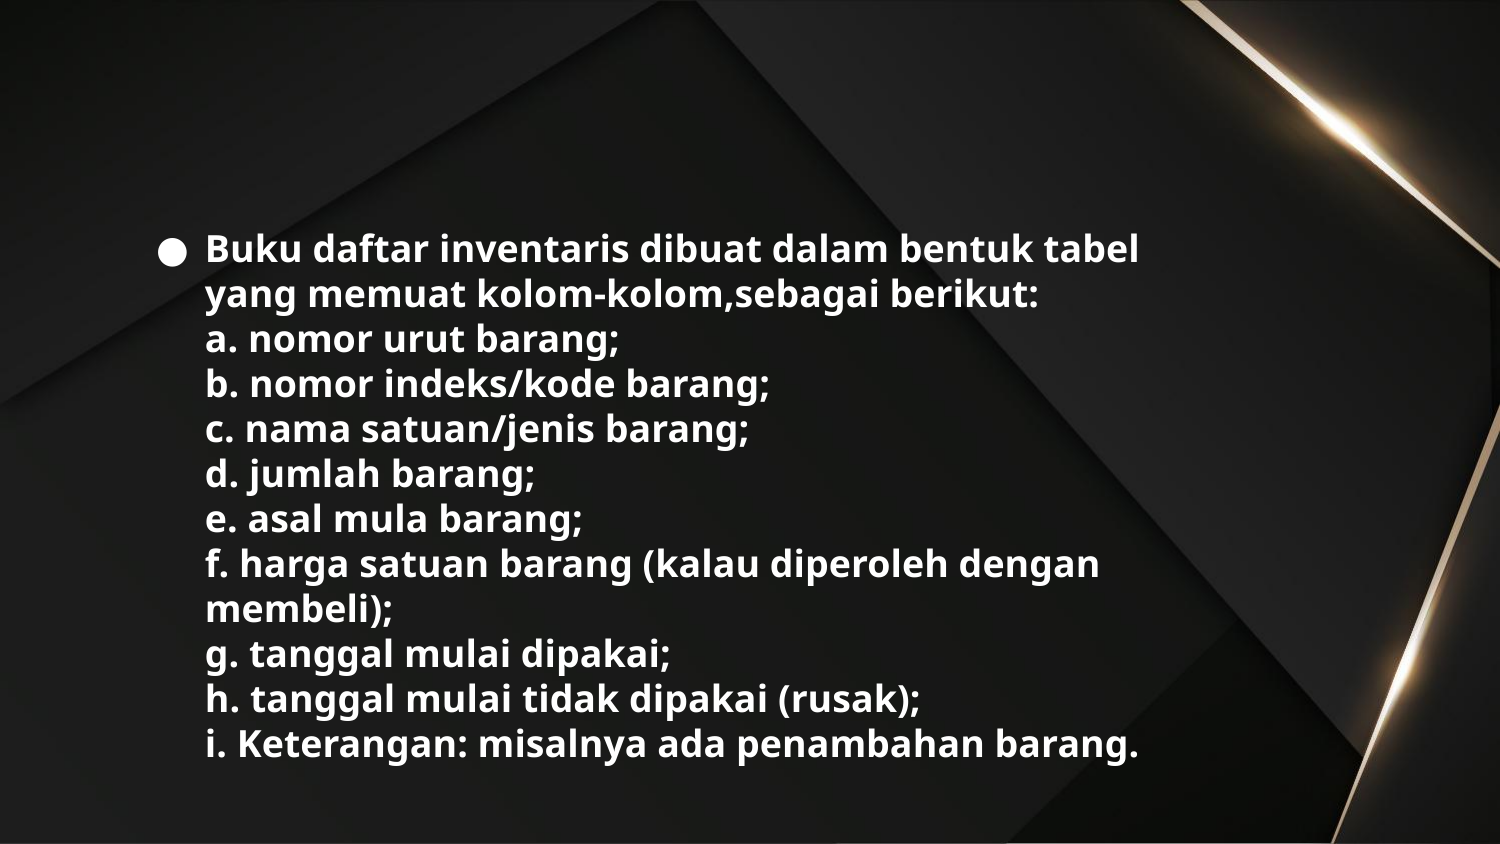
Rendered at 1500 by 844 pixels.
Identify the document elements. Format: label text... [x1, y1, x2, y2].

picture [0, 0, 1500, 844]
list Buku daftar inventaris dibuat dalam bentuk tabel yang memuat kolom-kolom,sebagai berikut: a. nomor urut barang; b. nomor indeks/kode barang; c. nama satuan/jenis barang; d. jumlah barang; e. asal mula barang; f. harga satuan barang (kalau diperoleh dengan membeli); g. tanggal mulai dipakai; h. tanggal mulai tidak dipakai (rusak); i. Keterangan: misalnya ada penambahan barang. [114, 210, 1235, 749]
